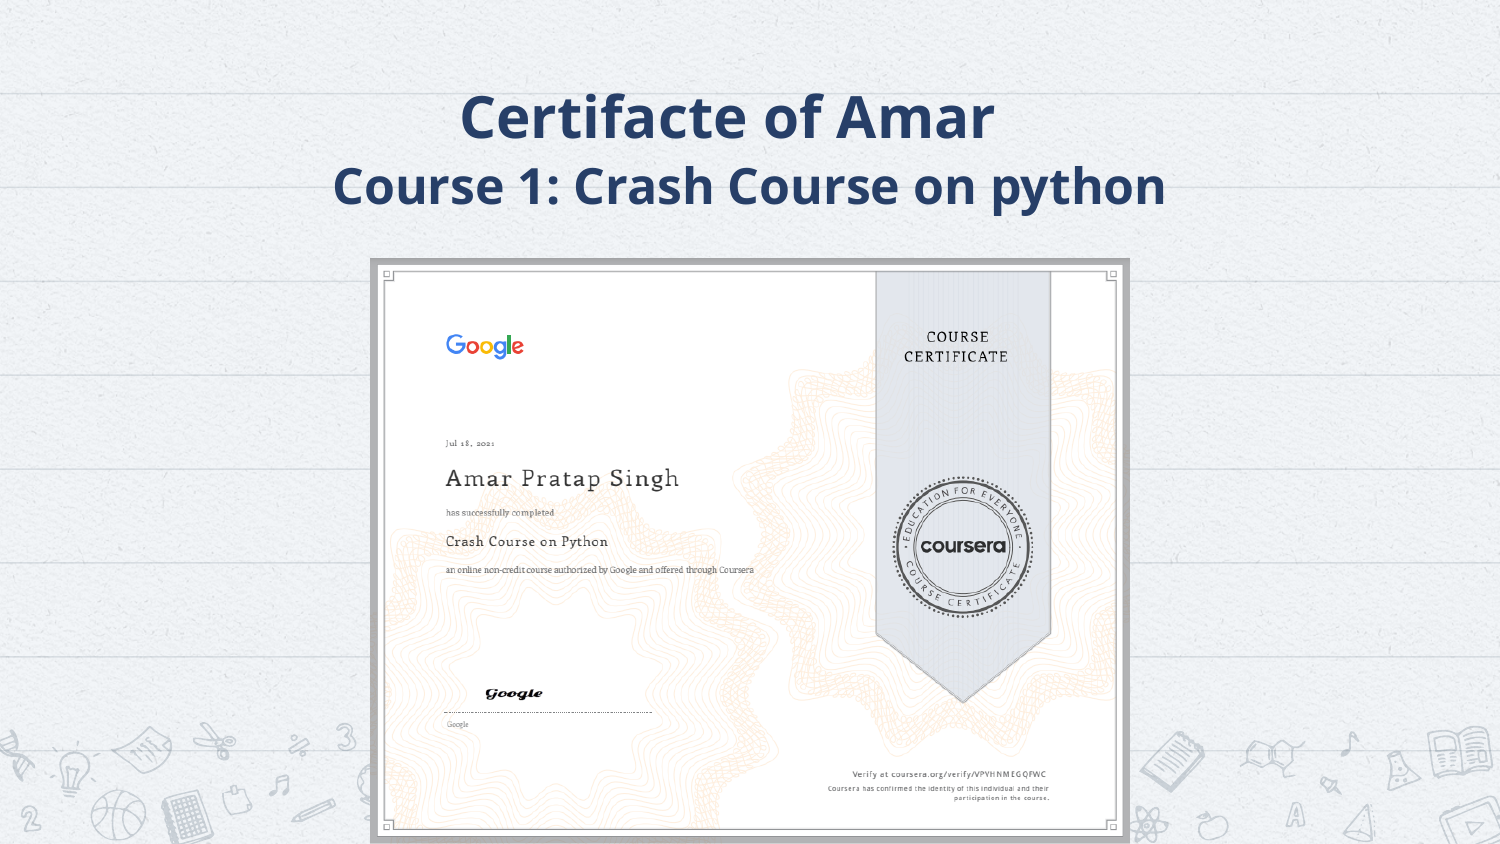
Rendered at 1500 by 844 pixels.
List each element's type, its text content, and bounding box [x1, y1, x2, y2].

text_box Course 1: Crash Course on python [168, 153, 1332, 216]
title Certifacte of Amar [146, 61, 1310, 152]
picture [0, 0, 1500, 844]
